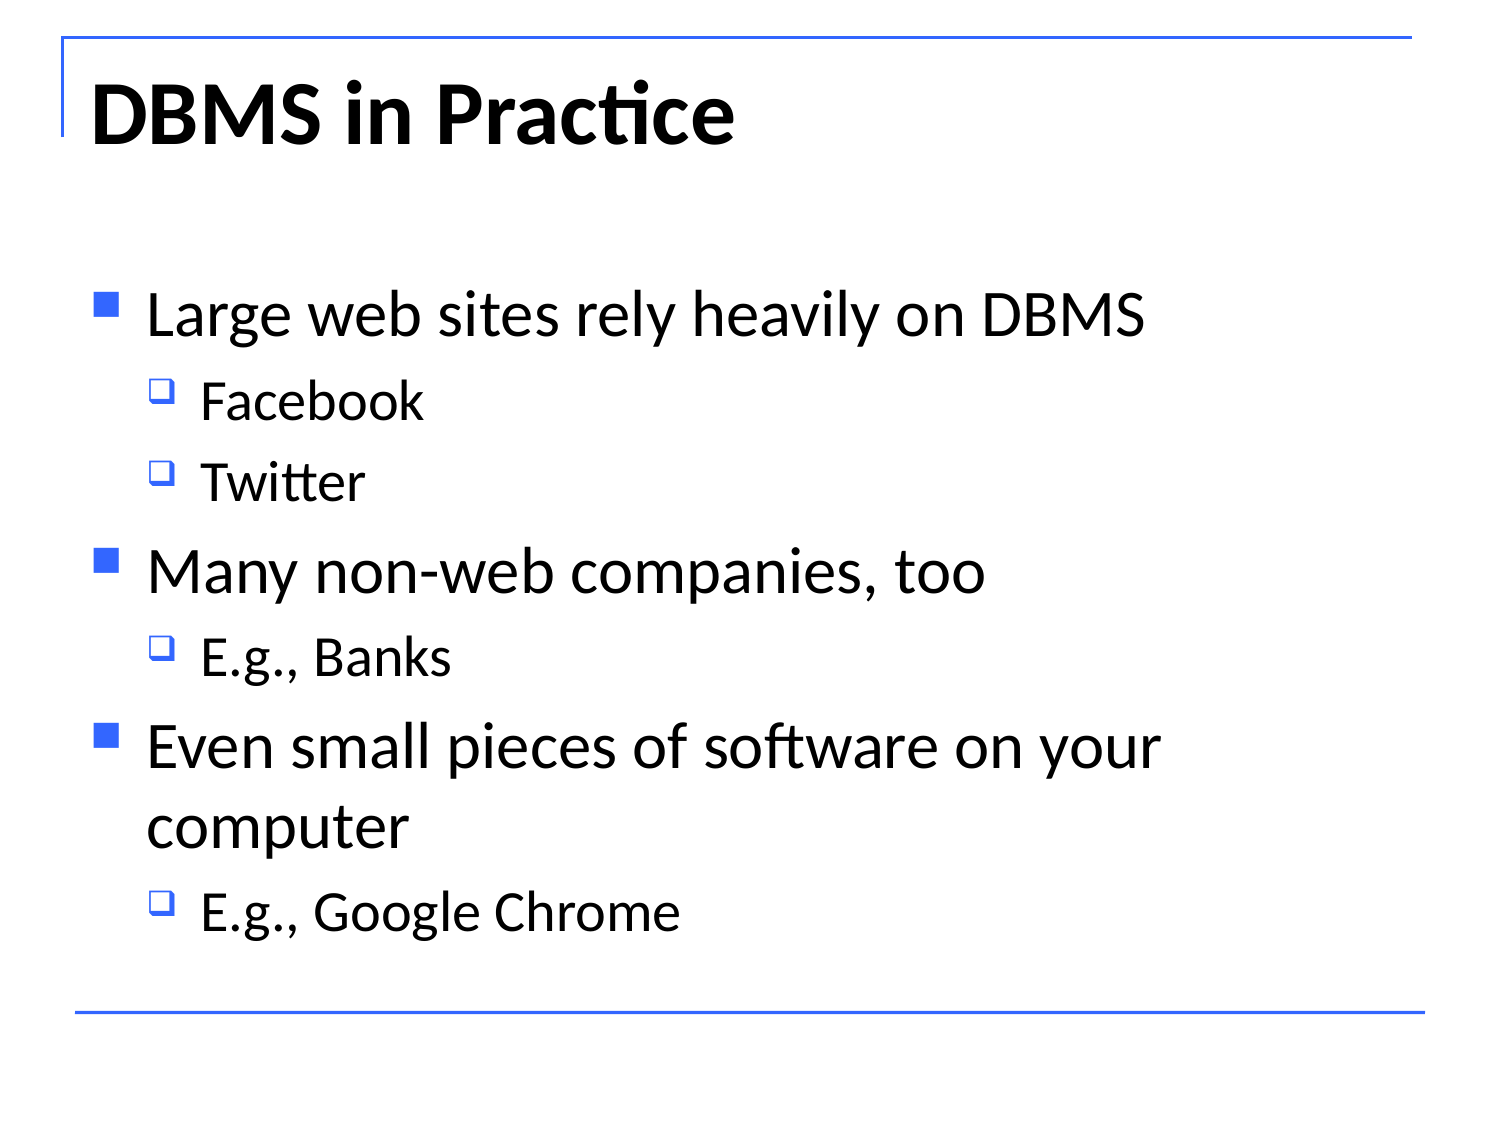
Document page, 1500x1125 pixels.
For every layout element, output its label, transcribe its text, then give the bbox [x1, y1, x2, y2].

list Large web sites rely heavily on DBMS Facebook Twitter Many non-web companies, too E.g., Banks Even small pieces of software on your computer E.g., Google Chrome [74, 262, 1426, 1006]
title DBMS in Practice [74, 45, 1426, 233]
